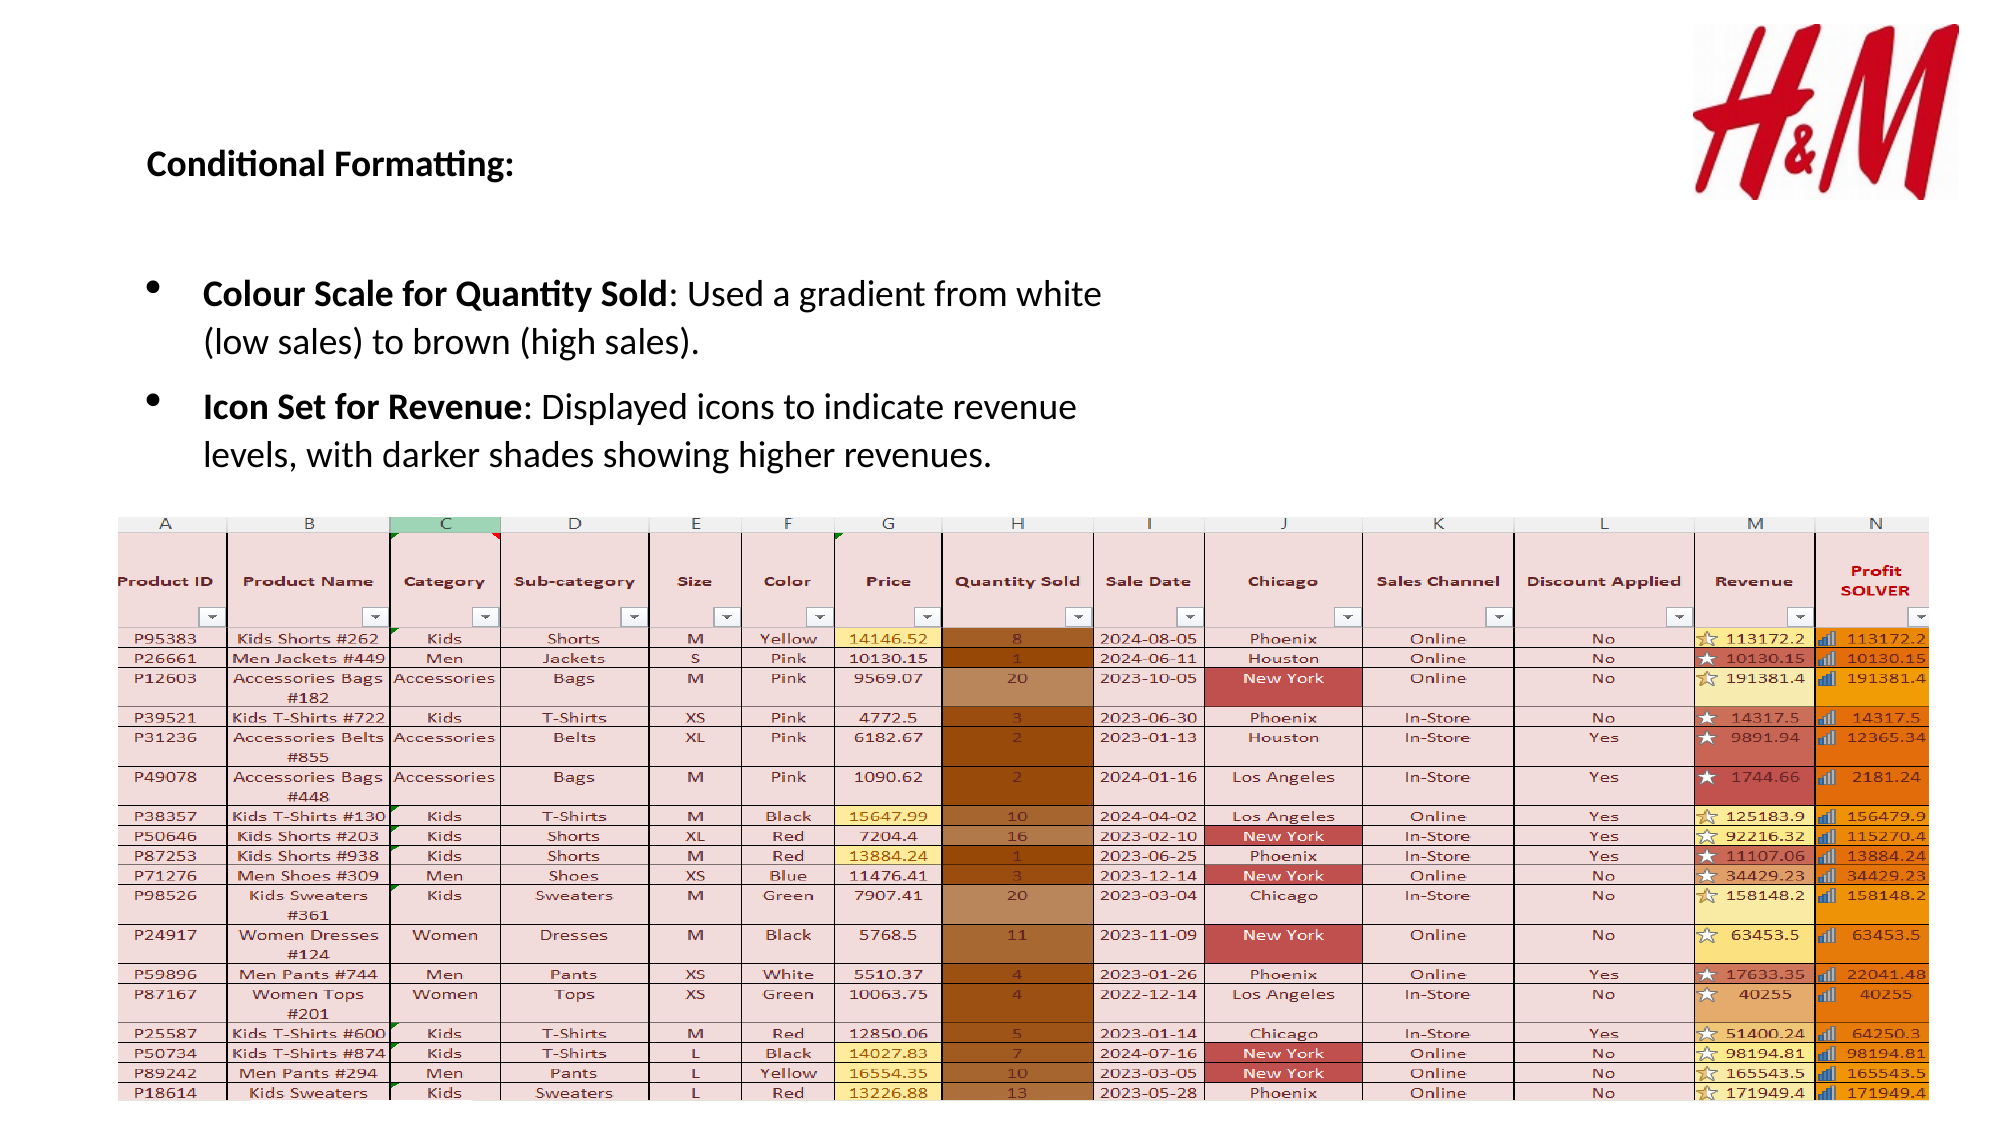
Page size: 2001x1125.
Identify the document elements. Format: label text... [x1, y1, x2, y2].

picture [118, 517, 1930, 1101]
picture [1693, 24, 1960, 200]
text_box Conditional Formatting: Colour Scale for Quantity Sold: Used a gradient from white (low sales) to brown (high sales). Icon Set for Revenue: Displayed icons to indicate revenue levels, with darker shades showing higher revenues. [132, 128, 1133, 517]
